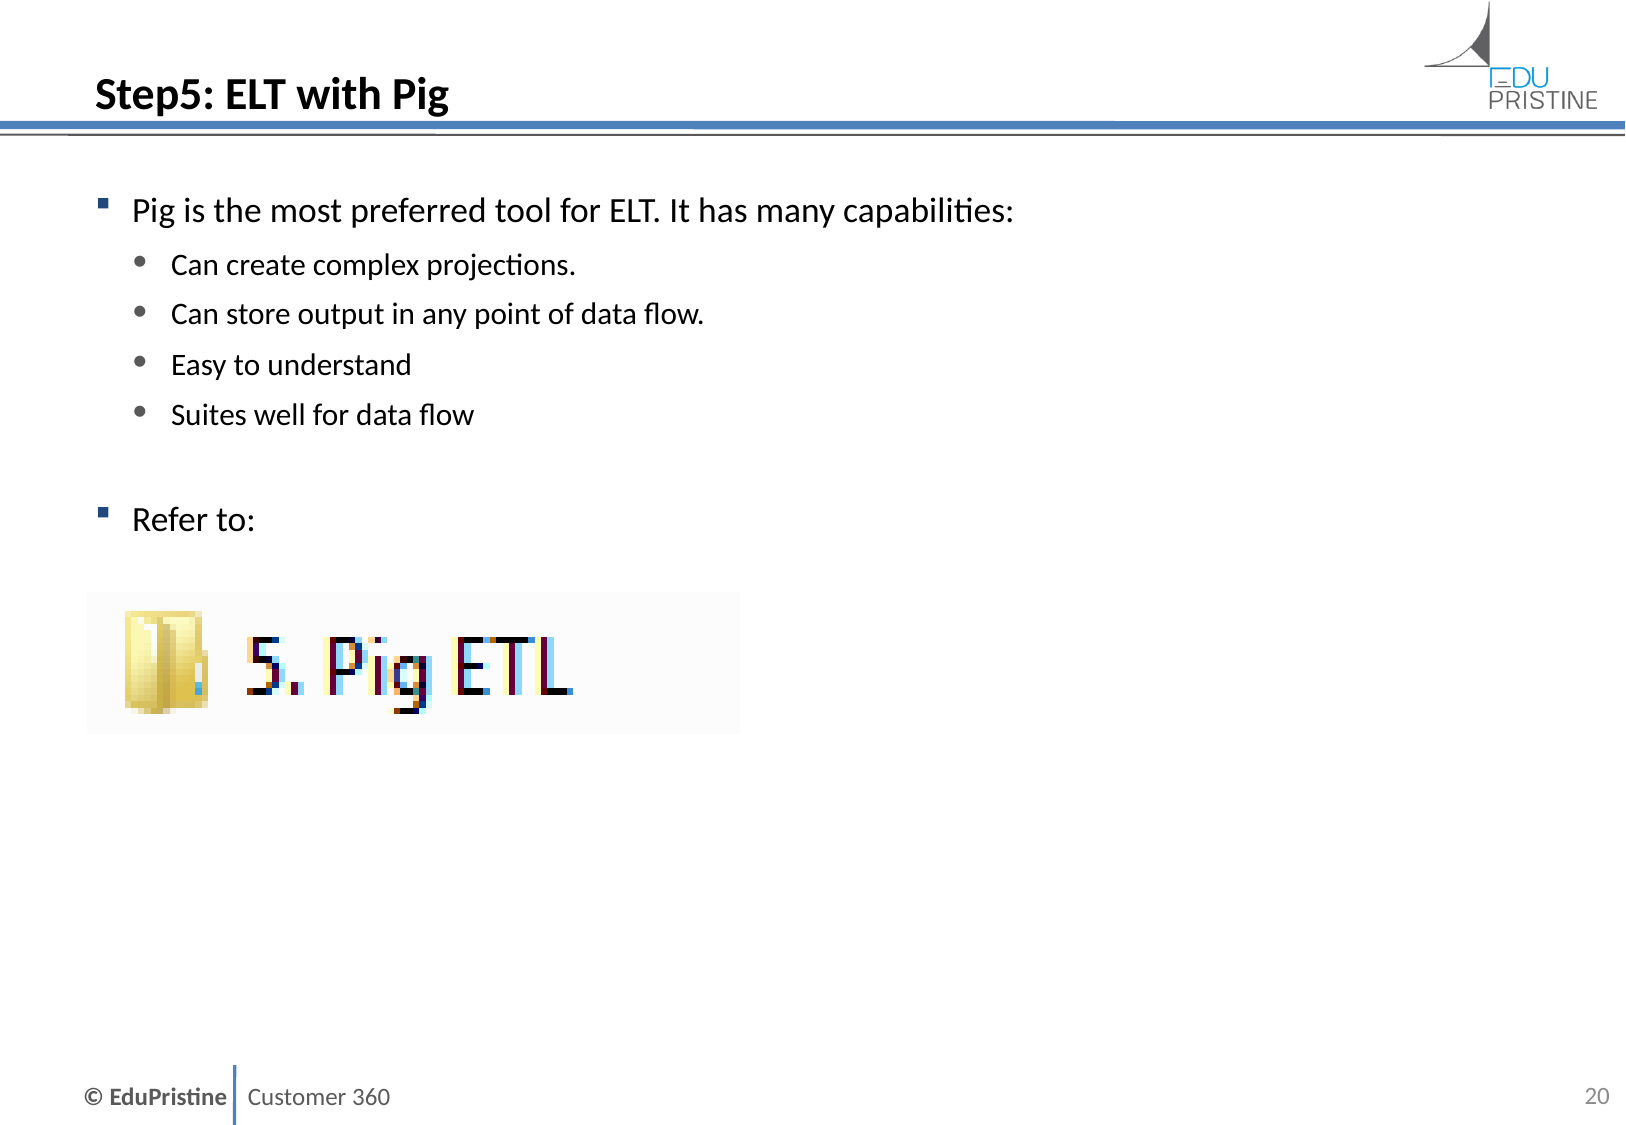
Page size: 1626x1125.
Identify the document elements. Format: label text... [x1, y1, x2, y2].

picture [87, 592, 741, 734]
picture [1424, 1, 1597, 109]
slide_number 19 [1543, 1065, 1625, 1125]
list Pig is the most preferred tool for ELT. It has many capabilities: Can create complex projections. Can store output in any point of data flow. Easy to understand Suites well for data flow Refer to: [87, 179, 1550, 1007]
title Step5: ELT with Pig [87, 10, 1416, 126]
